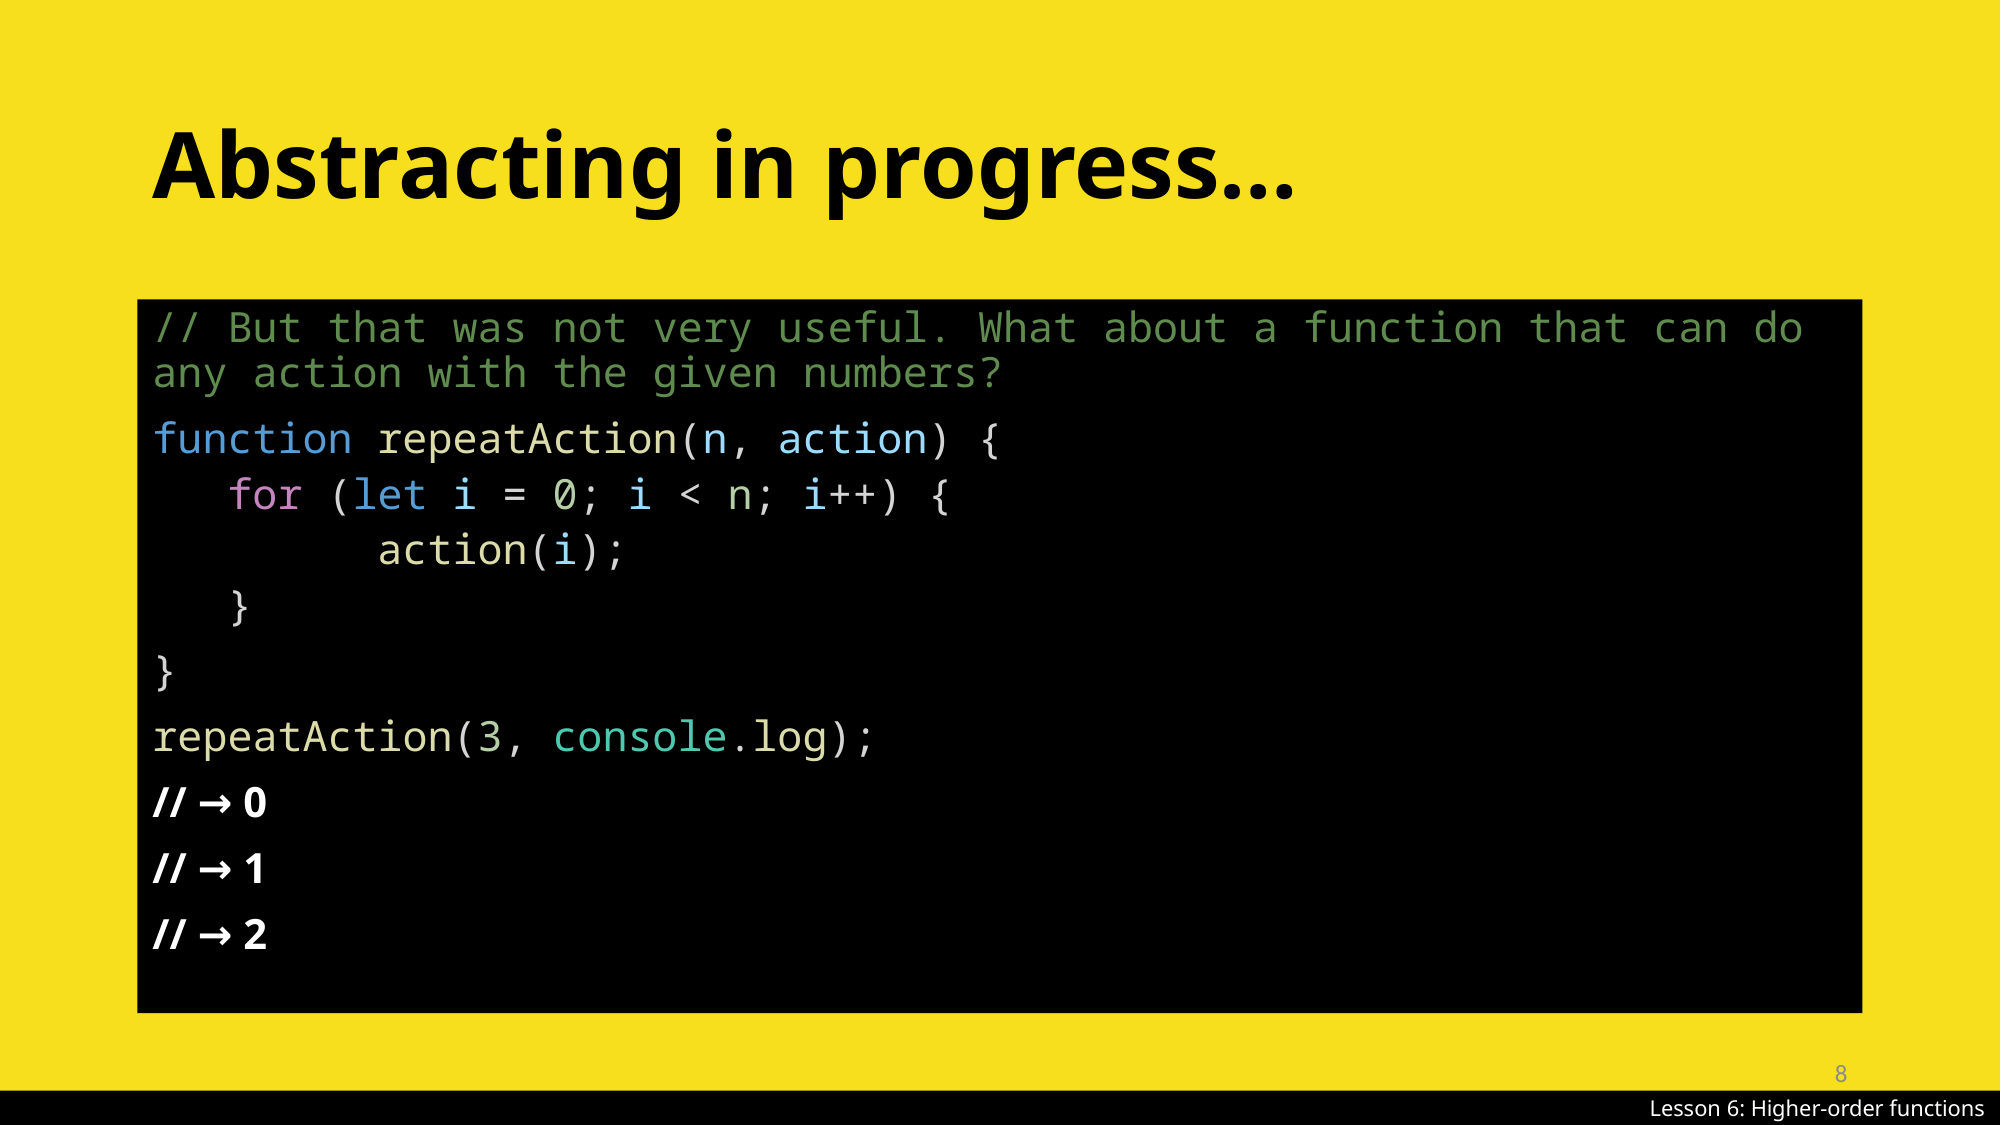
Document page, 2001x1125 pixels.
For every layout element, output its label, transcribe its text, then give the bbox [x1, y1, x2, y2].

slide_number 8 [1412, 1042, 1863, 1086]
title Abstracting in progress… [137, 59, 1863, 278]
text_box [0, 1086, 2000, 1125]
list // But that was not very useful. What about a function that can do any action with the given numbers? function repeatAction(n, action) { for (let i = 0; i < n; i++) { action(i); } } repeatAction(3, console.log); // → 0 // → 1 // → 2 [137, 299, 1863, 1014]
